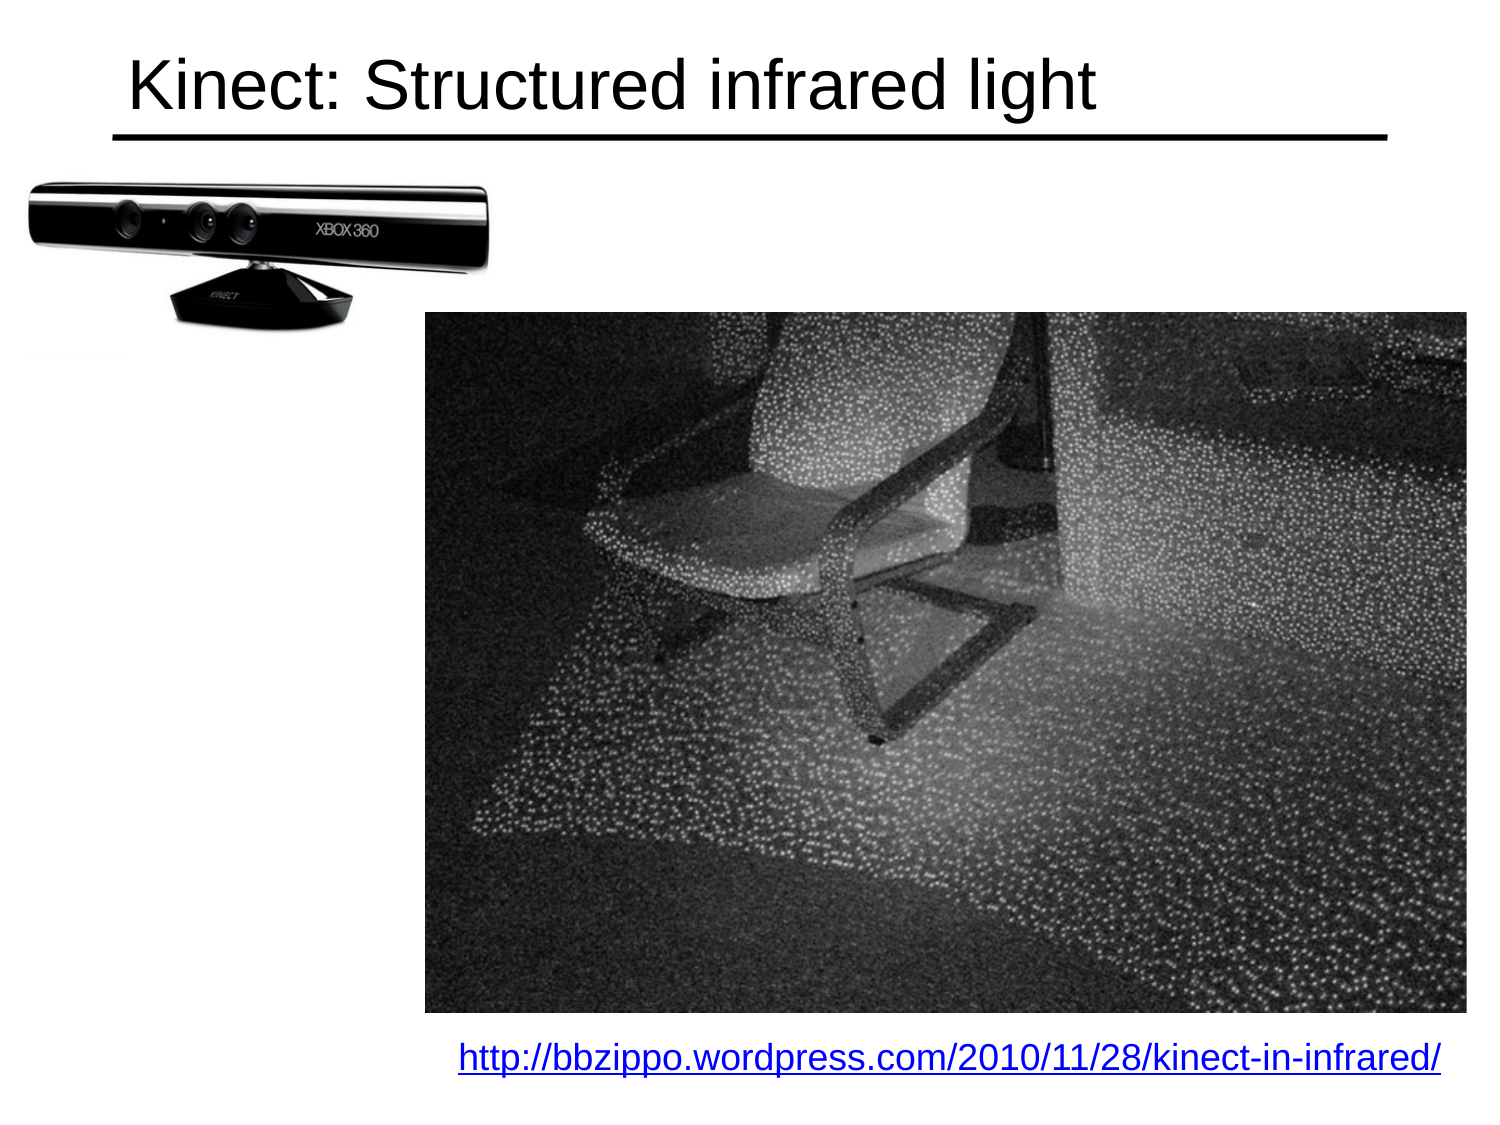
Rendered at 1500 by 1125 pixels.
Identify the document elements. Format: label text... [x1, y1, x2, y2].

title Kinect: Structured infrared light [112, 12, 1388, 151]
text_box http://bbzippo.wordpress.com/2010/11/28/kinect-in-infrared/ [424, 1025, 1475, 1086]
picture [24, 149, 1467, 1013]
